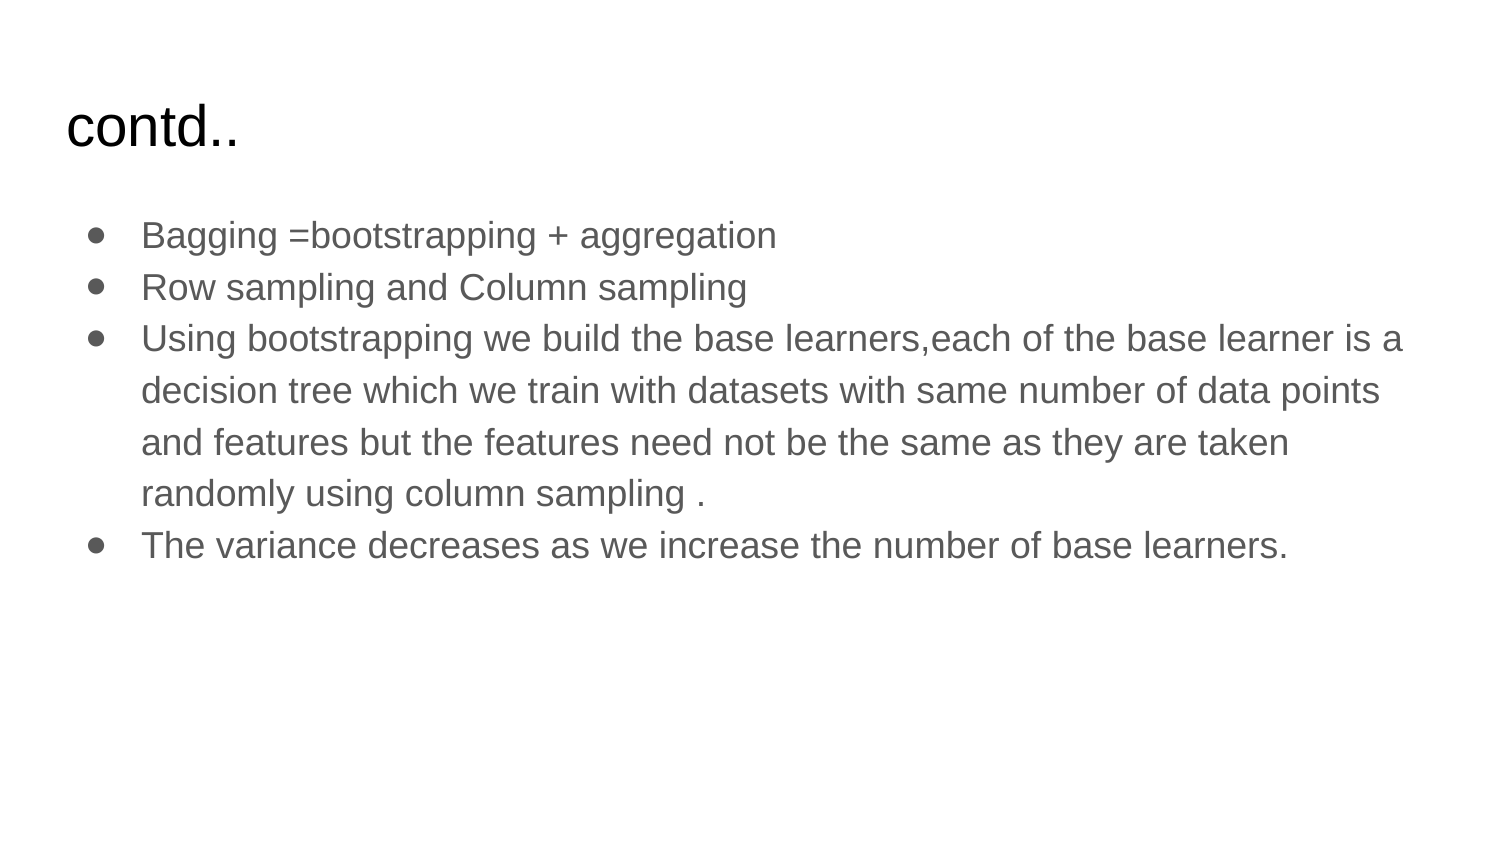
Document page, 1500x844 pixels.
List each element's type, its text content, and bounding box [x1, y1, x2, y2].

title contd.. [51, 72, 1449, 167]
list Bagging =bootstrapping + aggregation Row sampling and Column sampling Using bootstrapping we build the base learners,each of the base learner is a decision tree which we train with datasets with same number of data points and features but the features need not be the same as they are taken randomly using column sampling . The variance decreases as we increase the number of base learners. [51, 189, 1449, 750]
